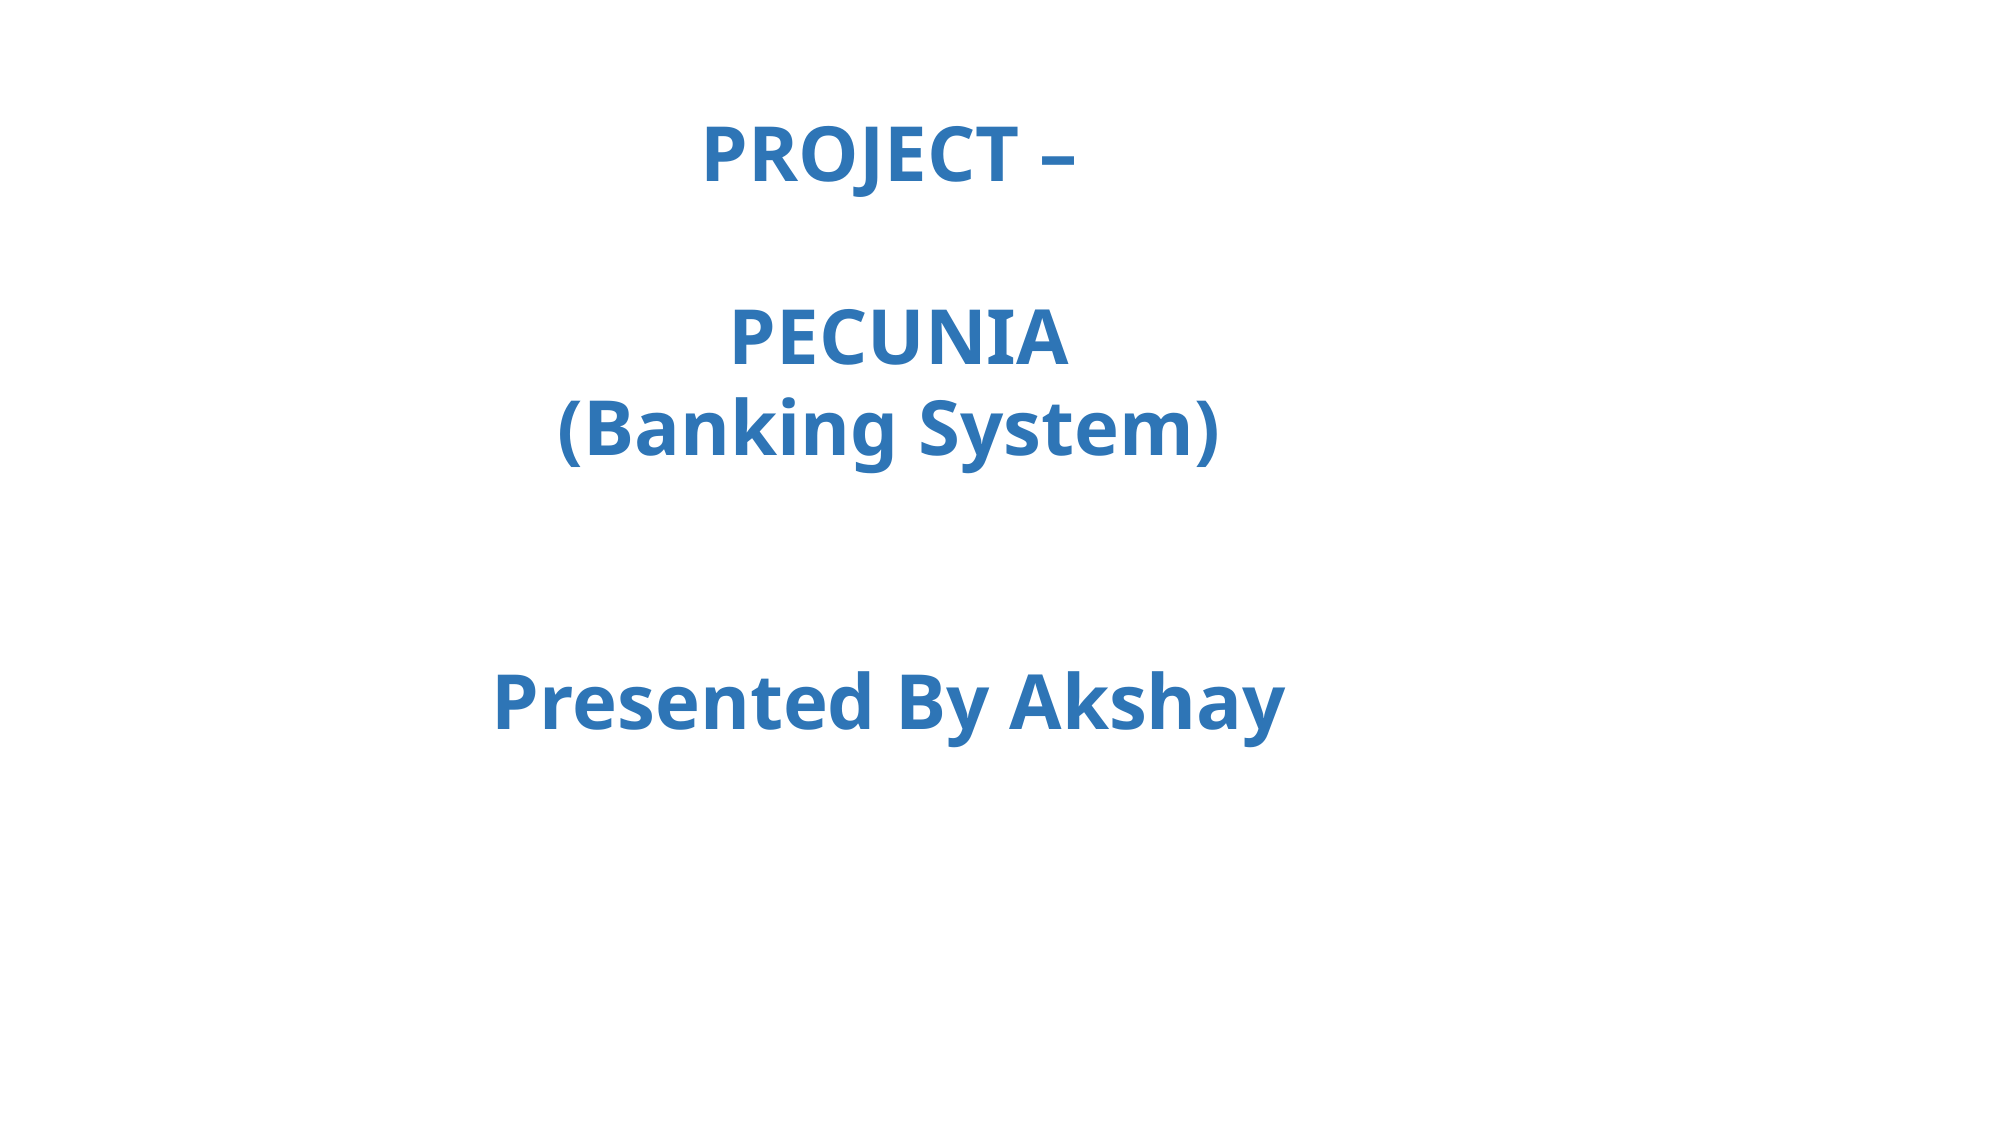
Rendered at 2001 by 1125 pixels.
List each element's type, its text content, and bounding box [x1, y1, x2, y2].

text_box PROJECT – PECUNIA (Banking System) Presented By Akshay [143, 98, 1635, 757]
